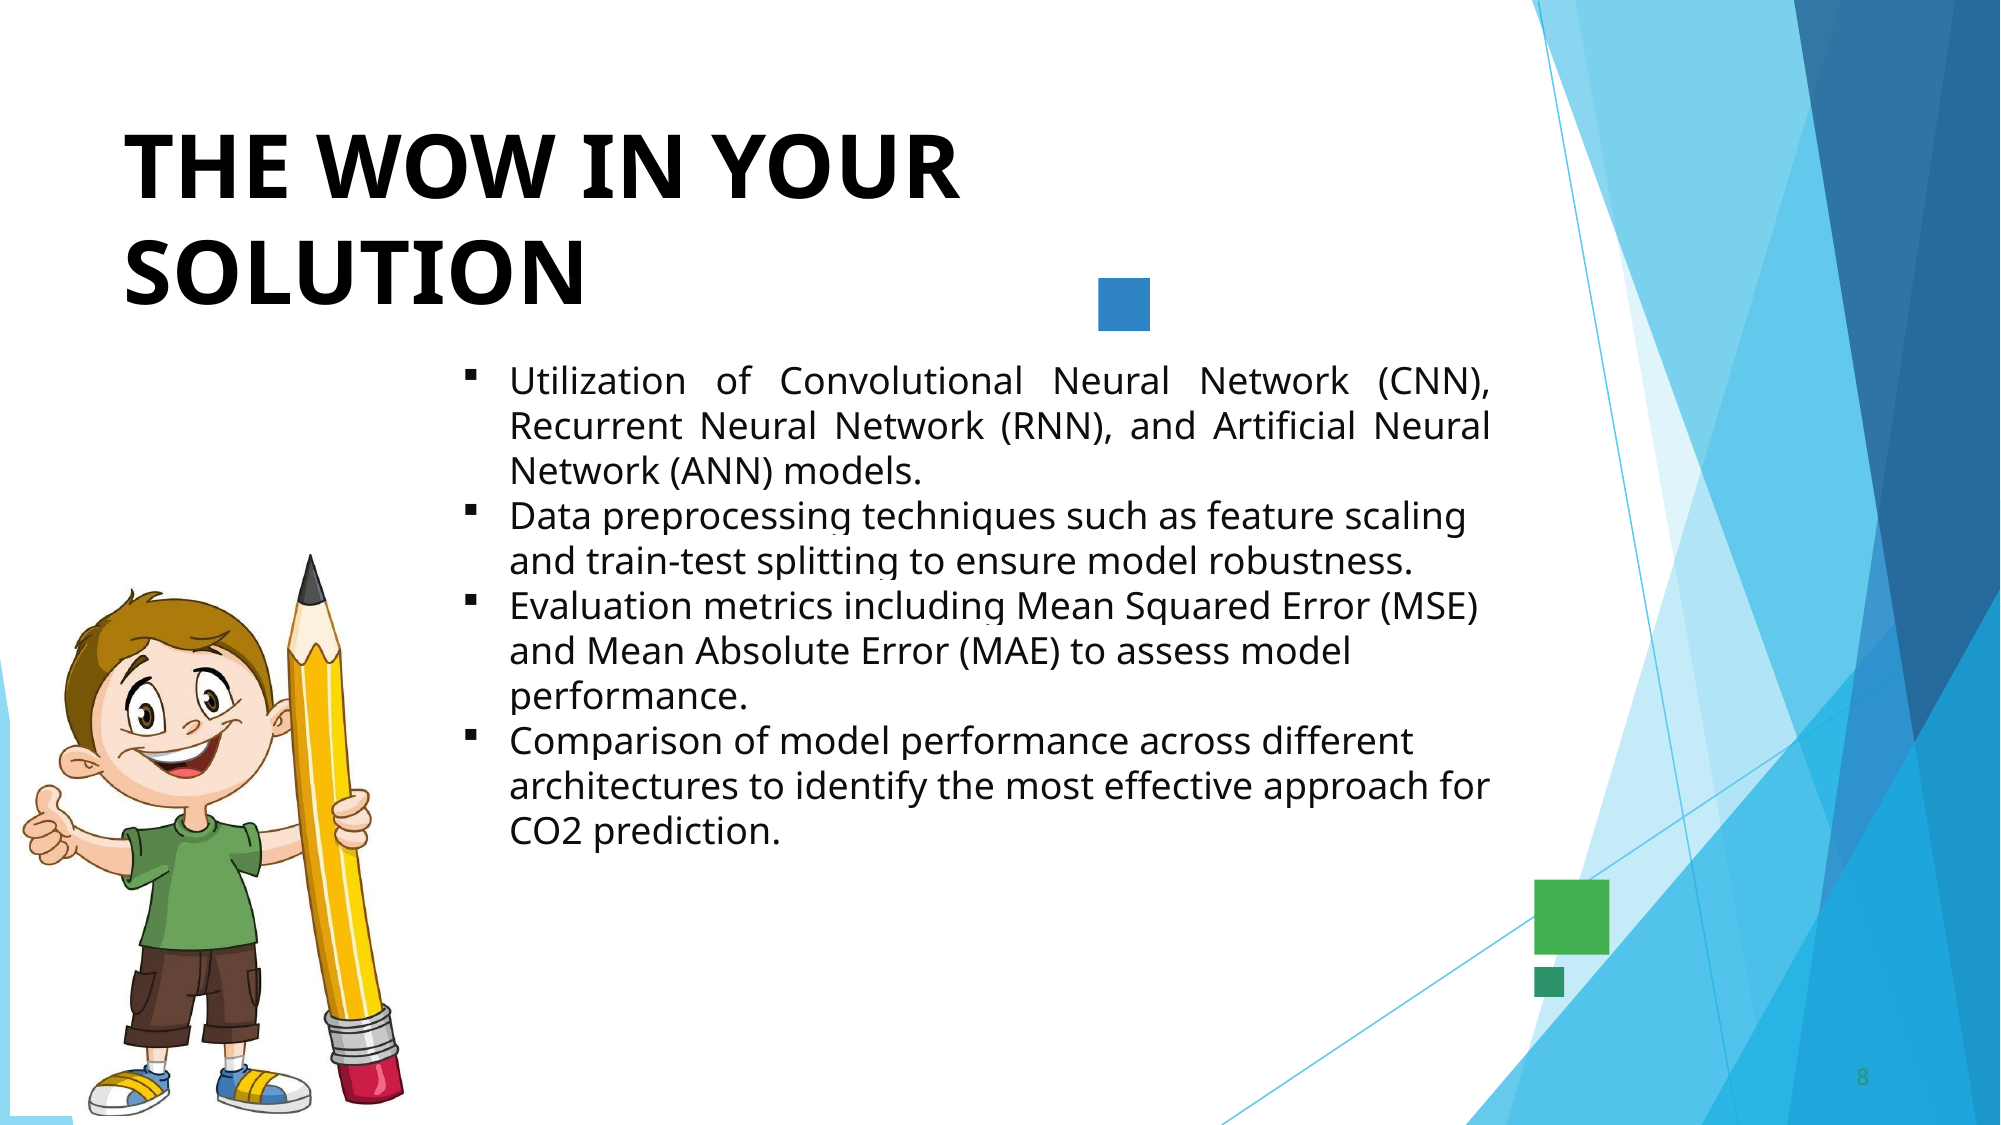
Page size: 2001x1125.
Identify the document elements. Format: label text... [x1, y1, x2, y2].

text_box Utilization of Convolutional Neural Network (CNN), Recurrent Neural Network (RNN), and Artificial Neural Network (ANN) models. Data preprocessing techniques such as feature scaling and train-test splitting to ensure model robustness. Evaluation metrics including Mean Squared Error (MSE) and Mean Absolute Error (MAE) to assess model performance. Comparison of model performance across different architectures to identify the most effective approach for CO2 prediction. [447, 349, 1507, 980]
text_box [1534, 967, 1565, 997]
text_box [1534, 879, 1610, 955]
text_box [1098, 323, 1150, 332]
title THE WOW IN YOUR SOLUTION [121, 107, 1359, 323]
picture [10, 554, 416, 1116]
text_box 8 [1849, 1061, 1888, 1095]
